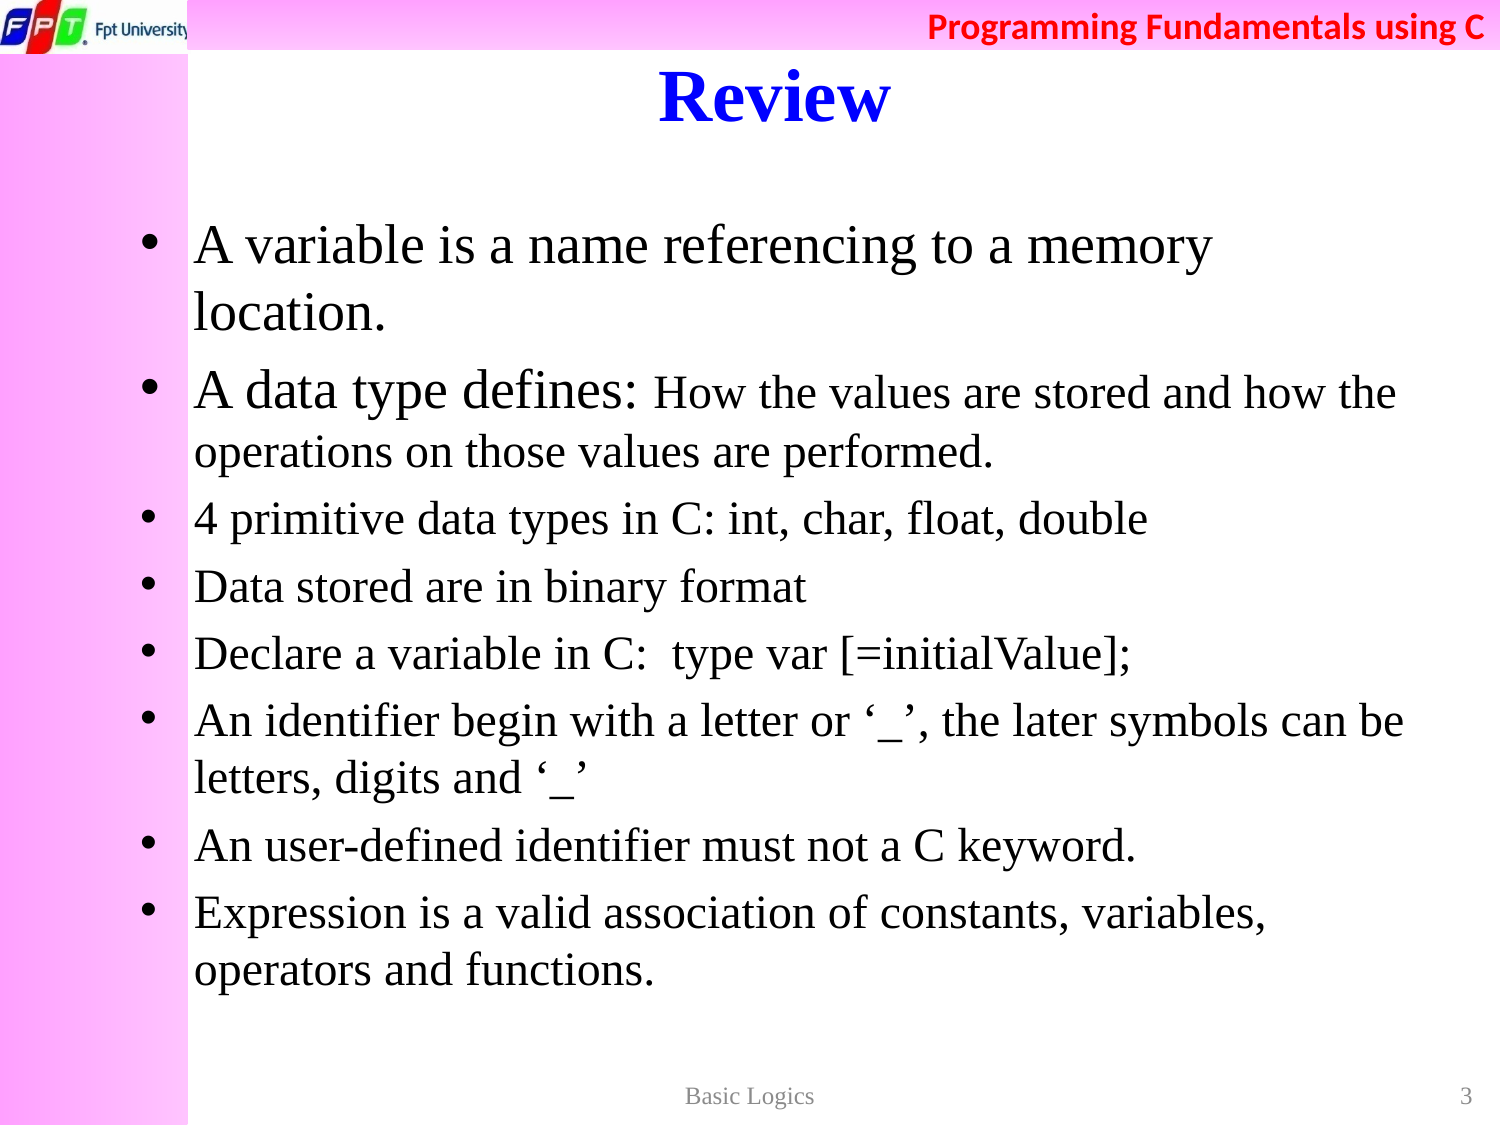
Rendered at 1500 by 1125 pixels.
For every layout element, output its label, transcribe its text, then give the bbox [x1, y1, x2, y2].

slide_number 3 [1137, 1074, 1488, 1116]
footer Basic Logics [512, 1074, 988, 1116]
picture [0, 0, 188, 54]
title Review [125, 45, 1425, 138]
list A variable is a name referencing to a memory location. A data type defines: How the values are stored and how the operations on those values are performed. 4 primitive data types in C: int, char, float, double Data stored are in binary format Declare a variable in C: type var [=initialValue]; An identifier begin with a letter or ‘_’, the later symbols can be letters, digits and ‘_’ An user-defined identifier must not a C keyword. Expression is a valid association of constants, variables, operators and functions. [125, 200, 1425, 1005]
